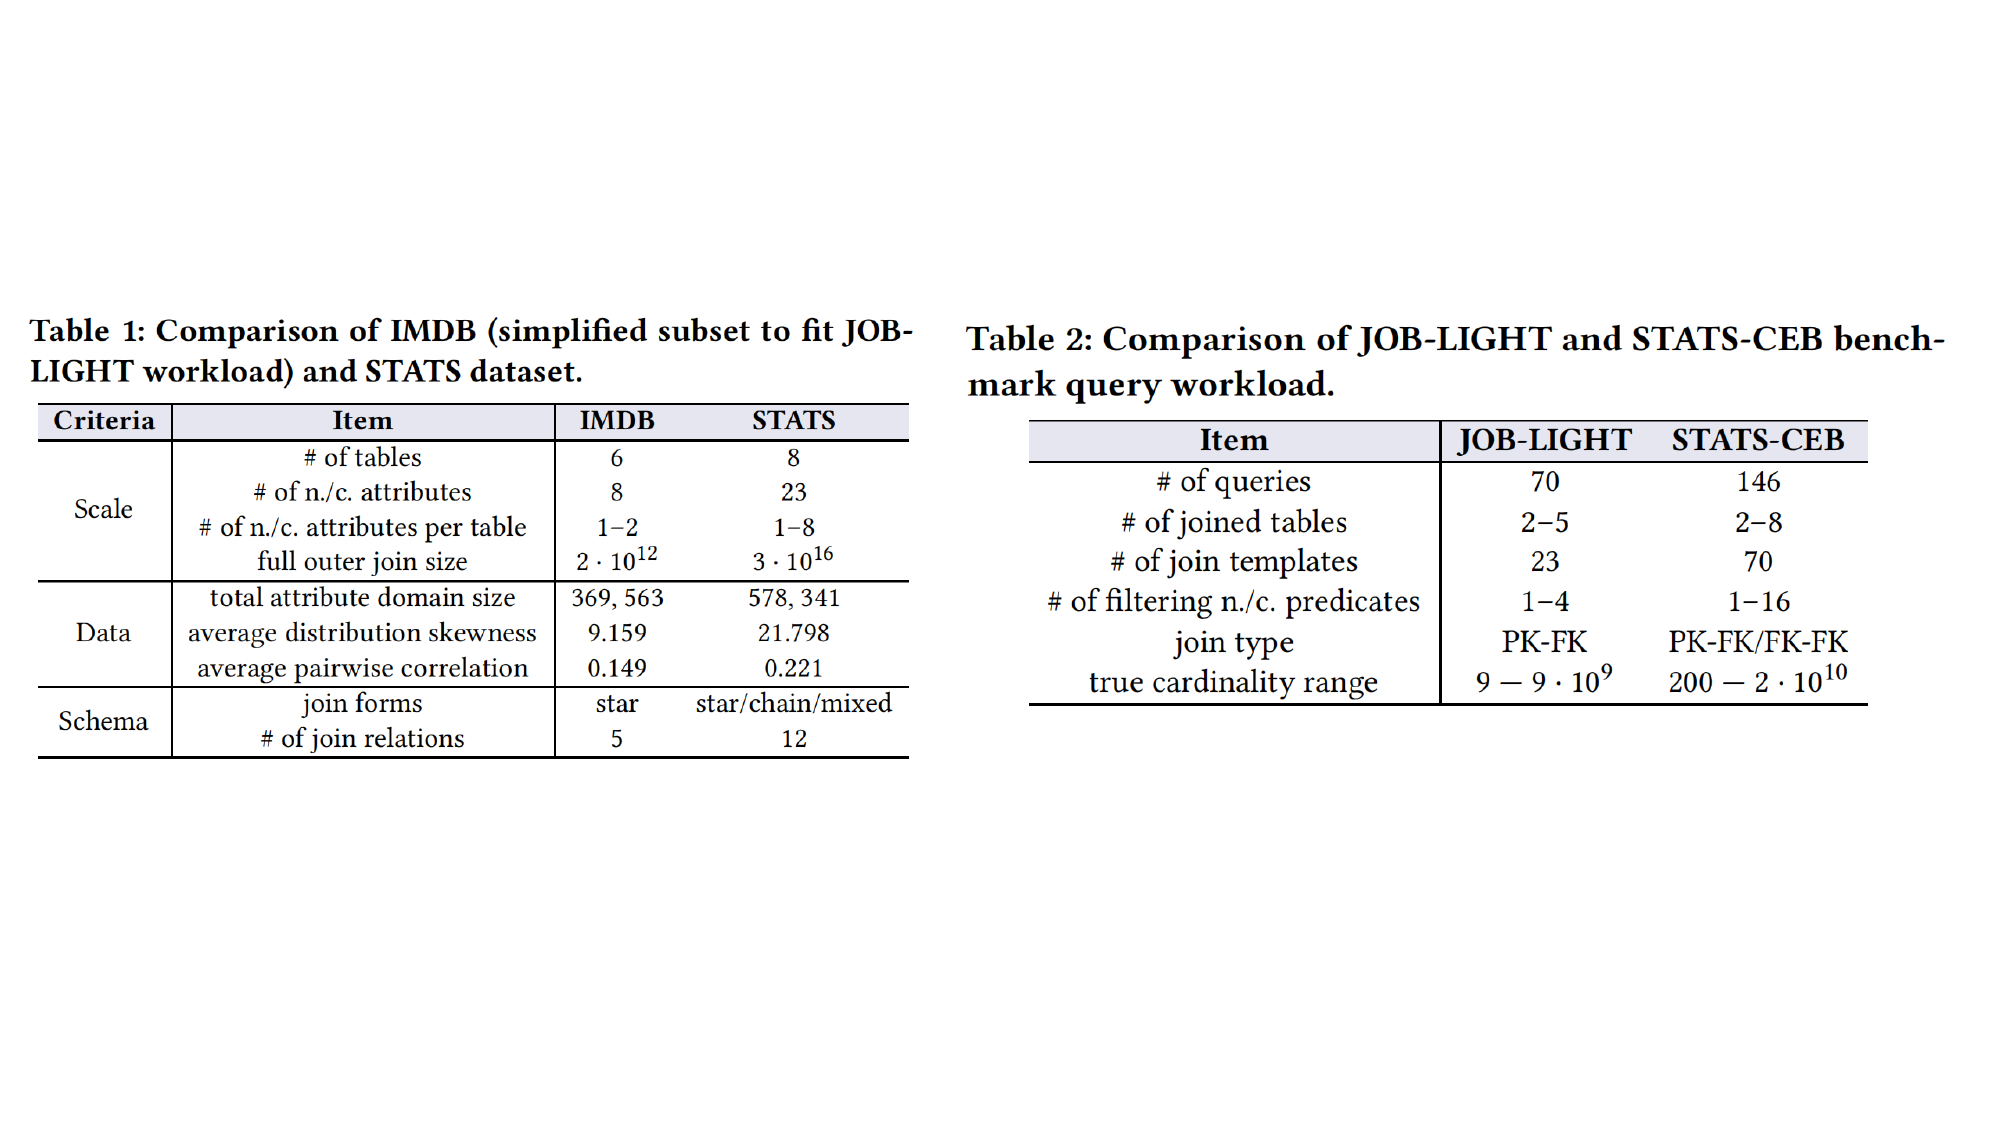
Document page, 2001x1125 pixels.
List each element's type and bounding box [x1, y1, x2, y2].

picture [933, 289, 1999, 734]
list [5, 276, 929, 781]
